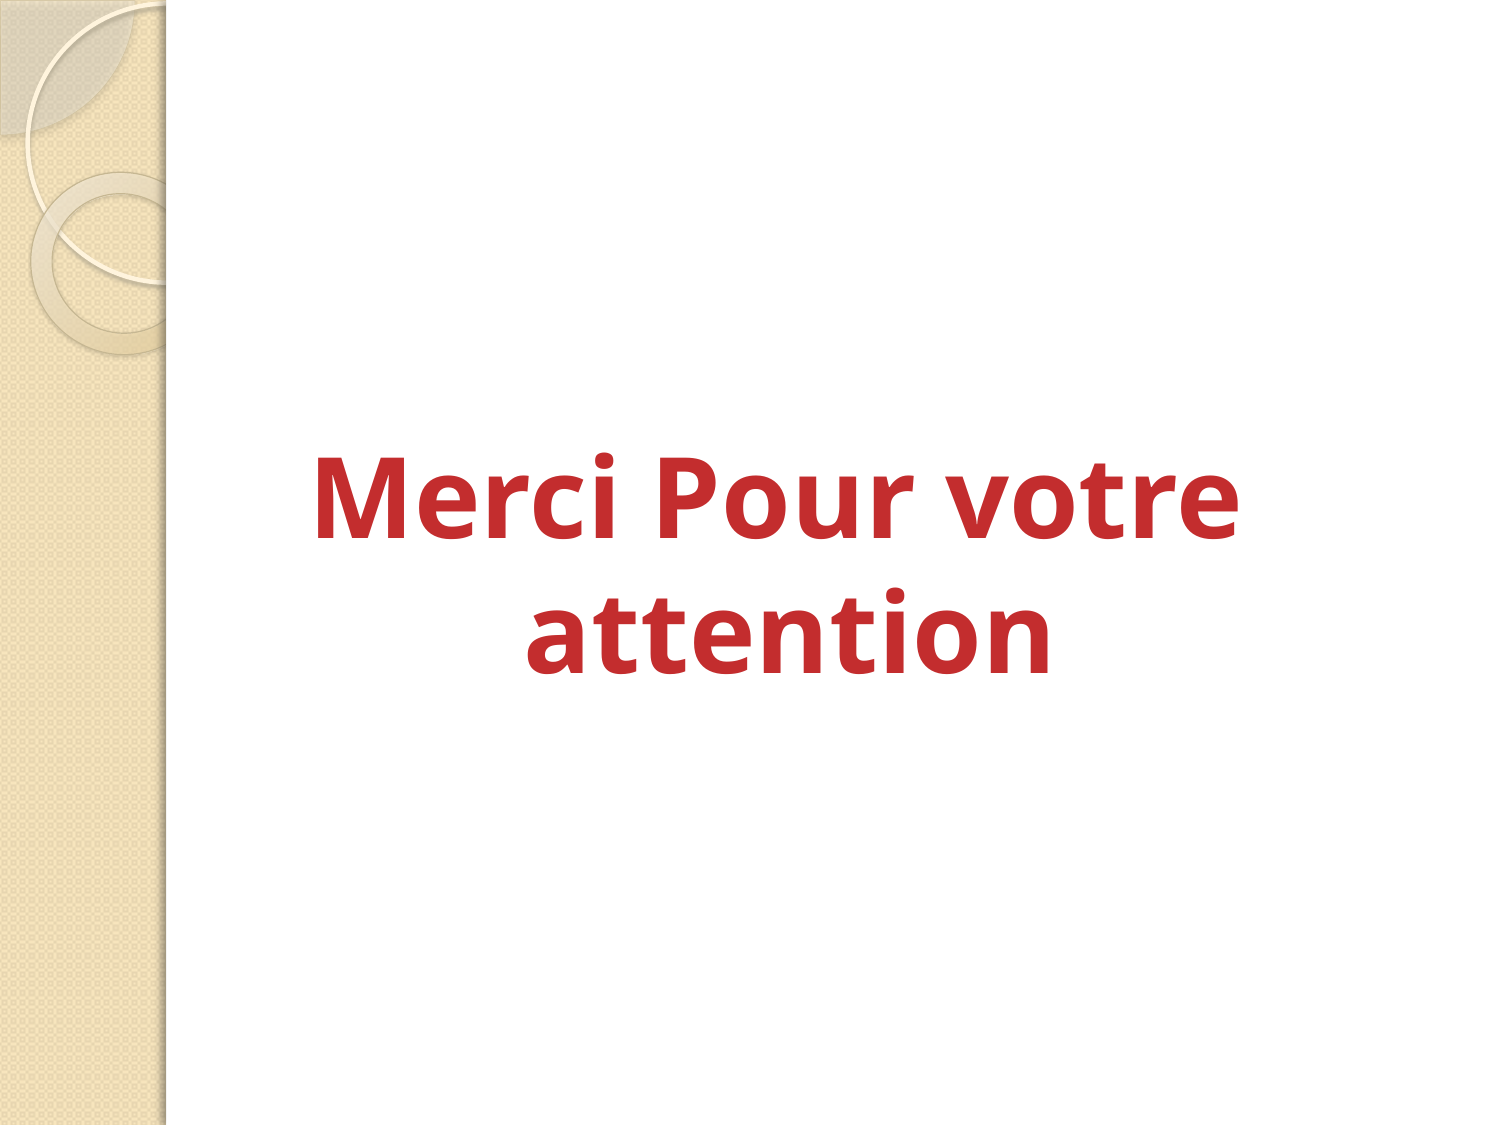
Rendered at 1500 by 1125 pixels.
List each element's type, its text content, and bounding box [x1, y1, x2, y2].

text_box Merci Pour votre attention [293, 418, 1288, 704]
